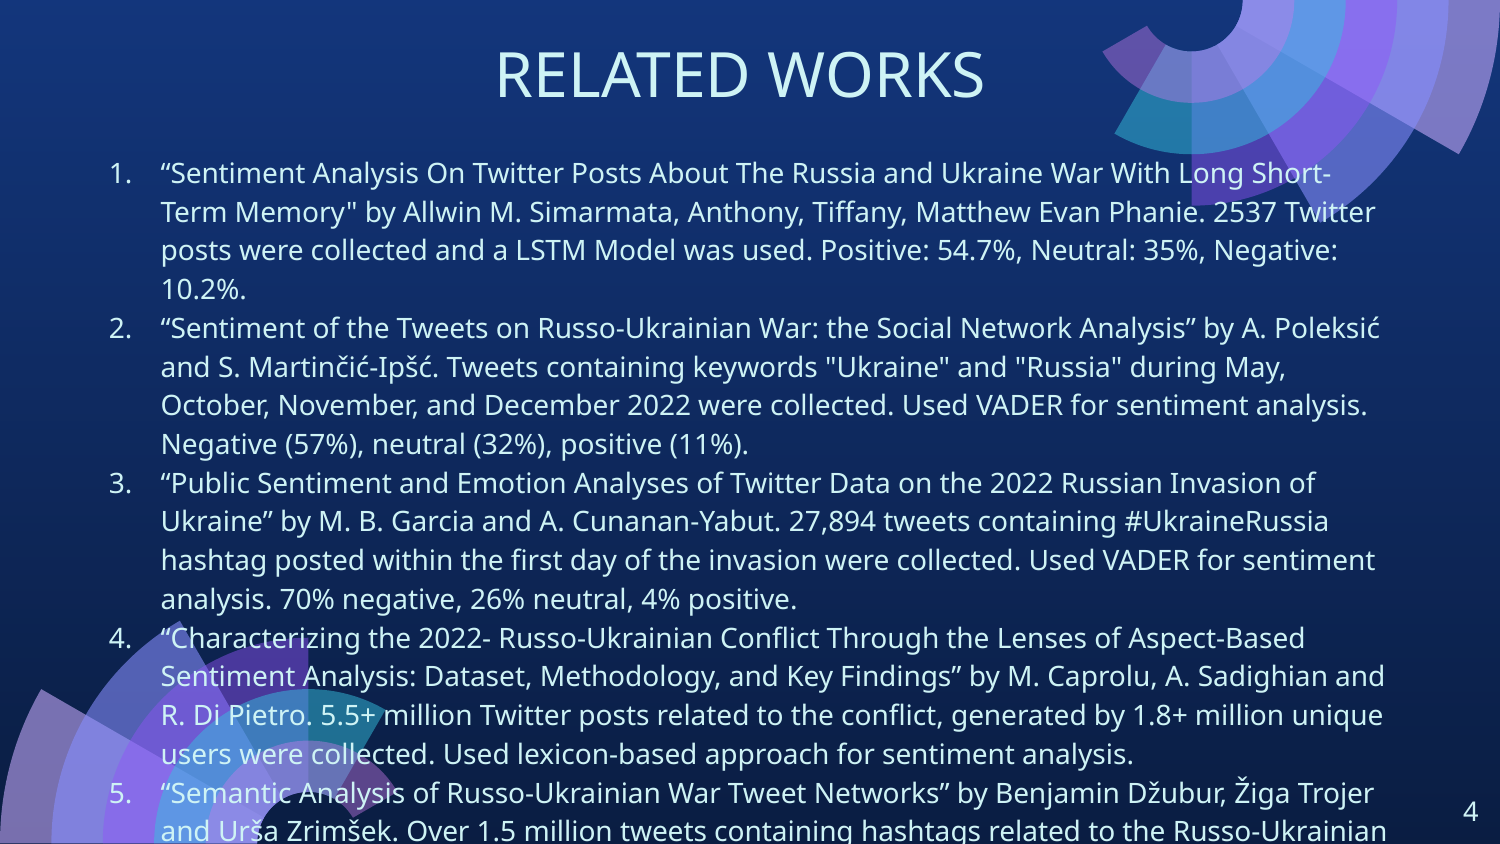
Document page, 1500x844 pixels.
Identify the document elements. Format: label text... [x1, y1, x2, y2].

title “Sentiment Analysis On Twitter Posts About The Russia and Ukraine War With Long Short-Term Memory" by Allwin M. Simarmata, Anthony, Tiffany, Matthew Evan Phanie. 2537 Twitter posts were collected and a LSTM Model was used. Positive: 54.7%, Neutral: 35%, Negative: 10.2%. “Sentiment of the Tweets on Russo-Ukrainian War: the Social Network Analysis” by A. Poleksić and S. Martinčić-Ipšć. Tweets containing keywords "Ukraine" and "Russia" during May, October, November, and December 2022 were collected. Used VADER for sentiment analysis. Negative (57%), neutral (32%), positive (11%). “Public Sentiment and Emotion Analyses of Twitter Data on the 2022 Russian Invasion of Ukraine” by M. B. Garcia and A. Cunanan-Yabut. 27,894 tweets containing #UkraineRussia hashtag posted within the first day of the invasion were collected. Used VADER for sentiment analysis. 70% negative, 26% neutral, 4% positive. “Characterizing the 2022- Russo-Ukrainian Conflict Through the Lenses of Aspect-Based Sentiment Analysis: Dataset, Methodology, and Key Findings” by M. Caprolu, A. Sadighian and R. Di Pietro. 5.5+ million Twitter posts related to the conflict, generated by 1.8+ million unique users were collected. Used lexicon-based approach for sentiment analysis. “Semantic Analysis of Russo-Ukrainian War Tweet Networks” by Benjamin Džubur, Žiga Trojer and Urša Zrimšek. Over 1.5 million tweets containing hashtags related to the Russo-Ukrainian War were collected and a LSTM Model was used. Positive 54.7%, neutral 35% and negativity: 10.2%. [70, 135, 1411, 800]
title RELATED WORKS [302, 0, 1179, 126]
slide_number ‹#› [1403, 779, 1494, 844]
